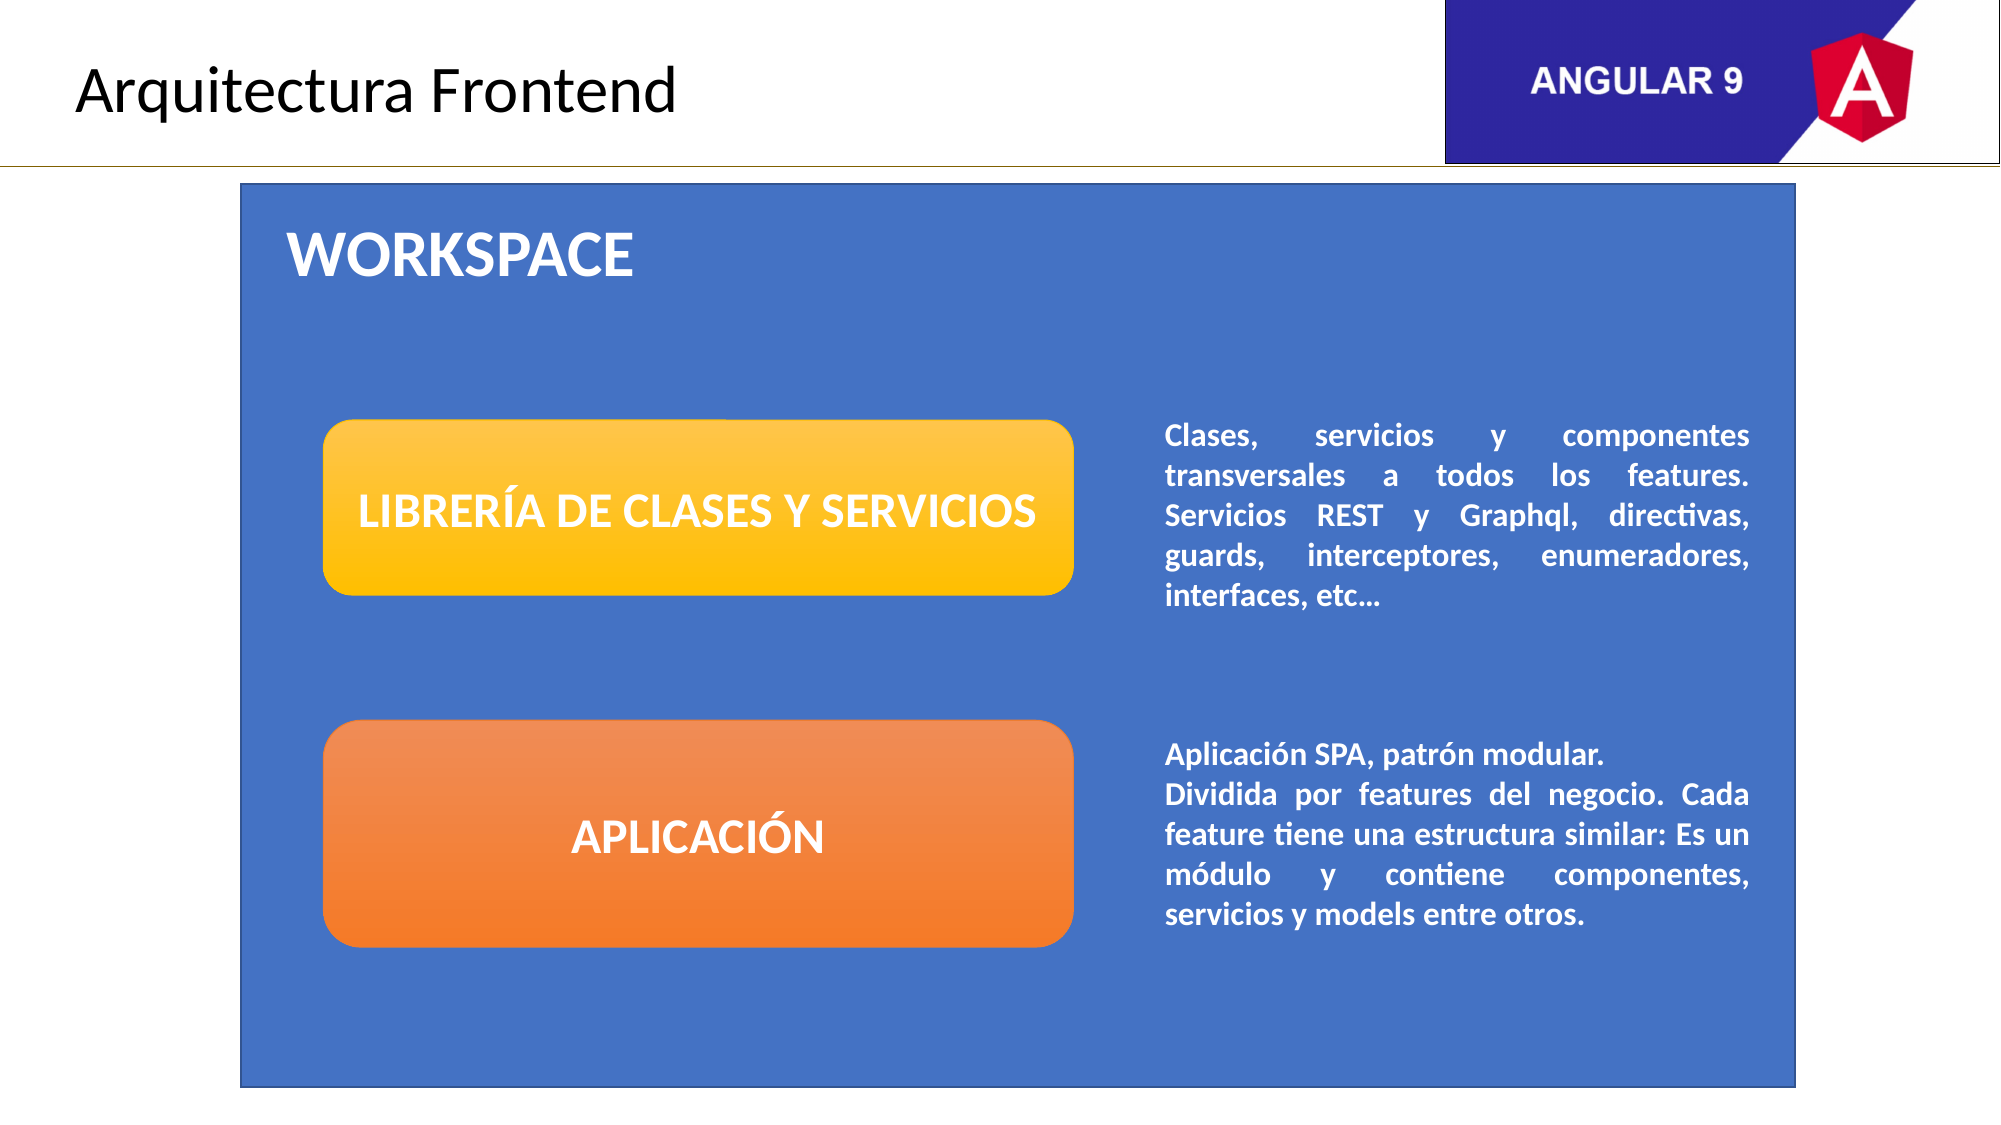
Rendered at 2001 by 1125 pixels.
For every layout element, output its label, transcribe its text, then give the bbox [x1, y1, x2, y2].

text_box [240, 183, 1796, 1088]
text_box Aplicación SPA, patrón modular. Dividida por features del negocio. Cada feature tiene una estructura similar: Es un módulo y contiene componentes, servicios y models entre otros. [1149, 725, 1766, 940]
text_box APLICACIÓN [322, 719, 1074, 948]
text_box WORKSPACE [271, 202, 650, 297]
picture [1445, 0, 2000, 164]
text_box LIBRERÍA DE CLASES Y SERVICIOS [322, 419, 1074, 596]
text_box Arquitectura Frontend [60, 38, 1414, 133]
text_box Clases, servicios y componentes transversales a todos los features. Servicios REST y Graphql, directivas, guards, interceptores, enumeradores, interfaces, etc… [1149, 405, 1766, 621]
